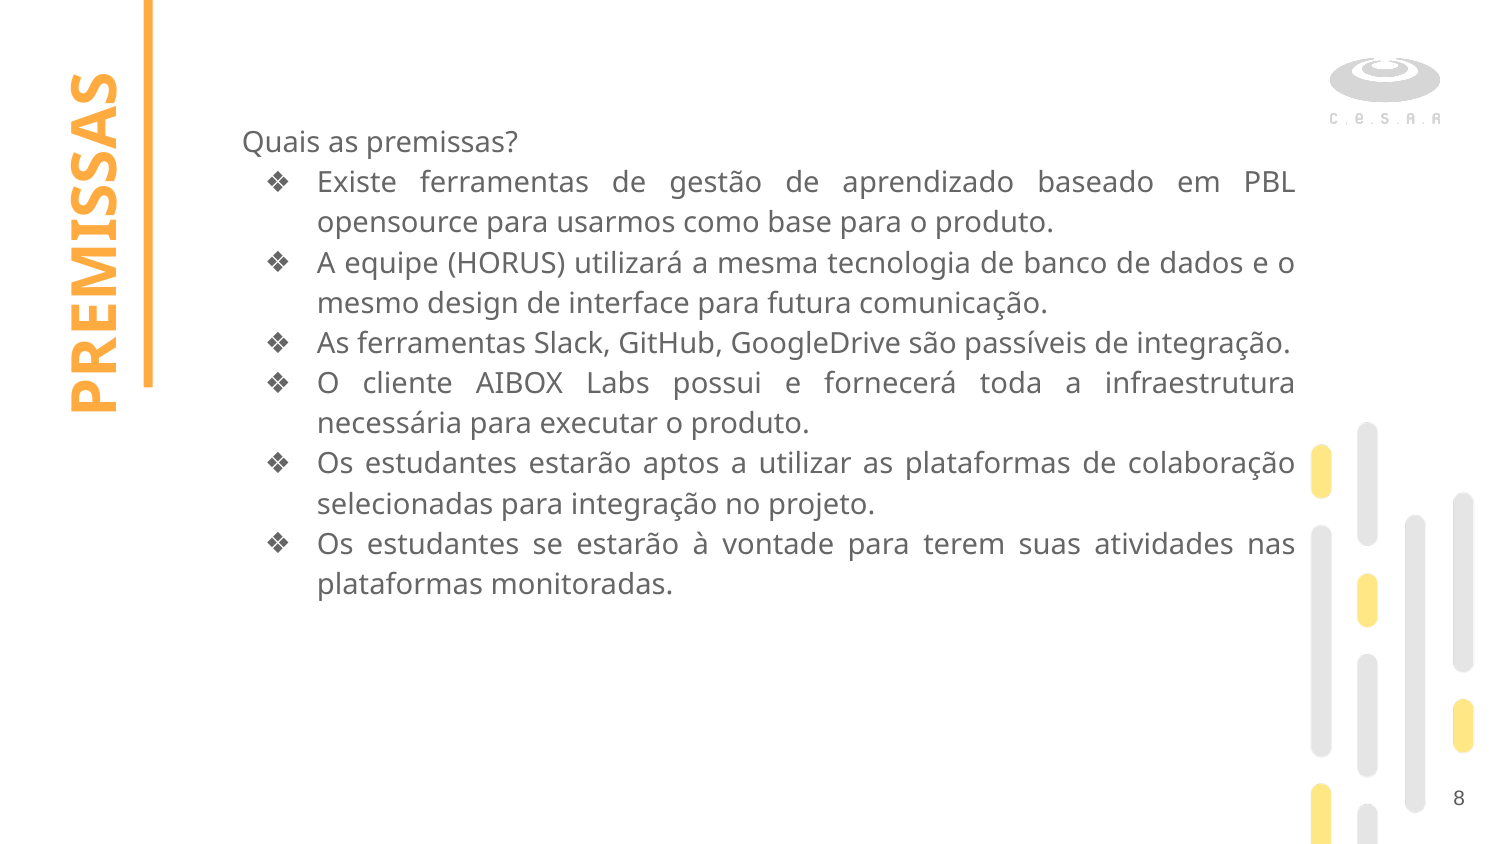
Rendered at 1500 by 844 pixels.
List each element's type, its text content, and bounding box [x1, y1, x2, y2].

text_box Quais as premissas? Existe ferramentas de gestão de aprendizado baseado em PBL opensource para usarmos como base para o produto. A equipe (HORUS) utilizará a mesma tecnologia de banco de dados e o mesmo design de interface para futura comunicação. As ferramentas Slack, GitHub, GoogleDrive são passíveis de integração. O cliente AIBOX Labs possui e fornecerá toda a infraestrutura necessária para executar o produto. Os estudantes estarão aptos a utilizar as plataformas de colaboração selecionadas para integração no projeto. Os estudantes se estarão à vontade para terem suas atividades nas plataformas monitoradas. [226, 58, 1312, 742]
text_box [143, 0, 153, 388]
picture [1330, 58, 1440, 124]
picture [1287, 406, 1500, 844]
text_box PREMISSAS [38, 10, 135, 433]
